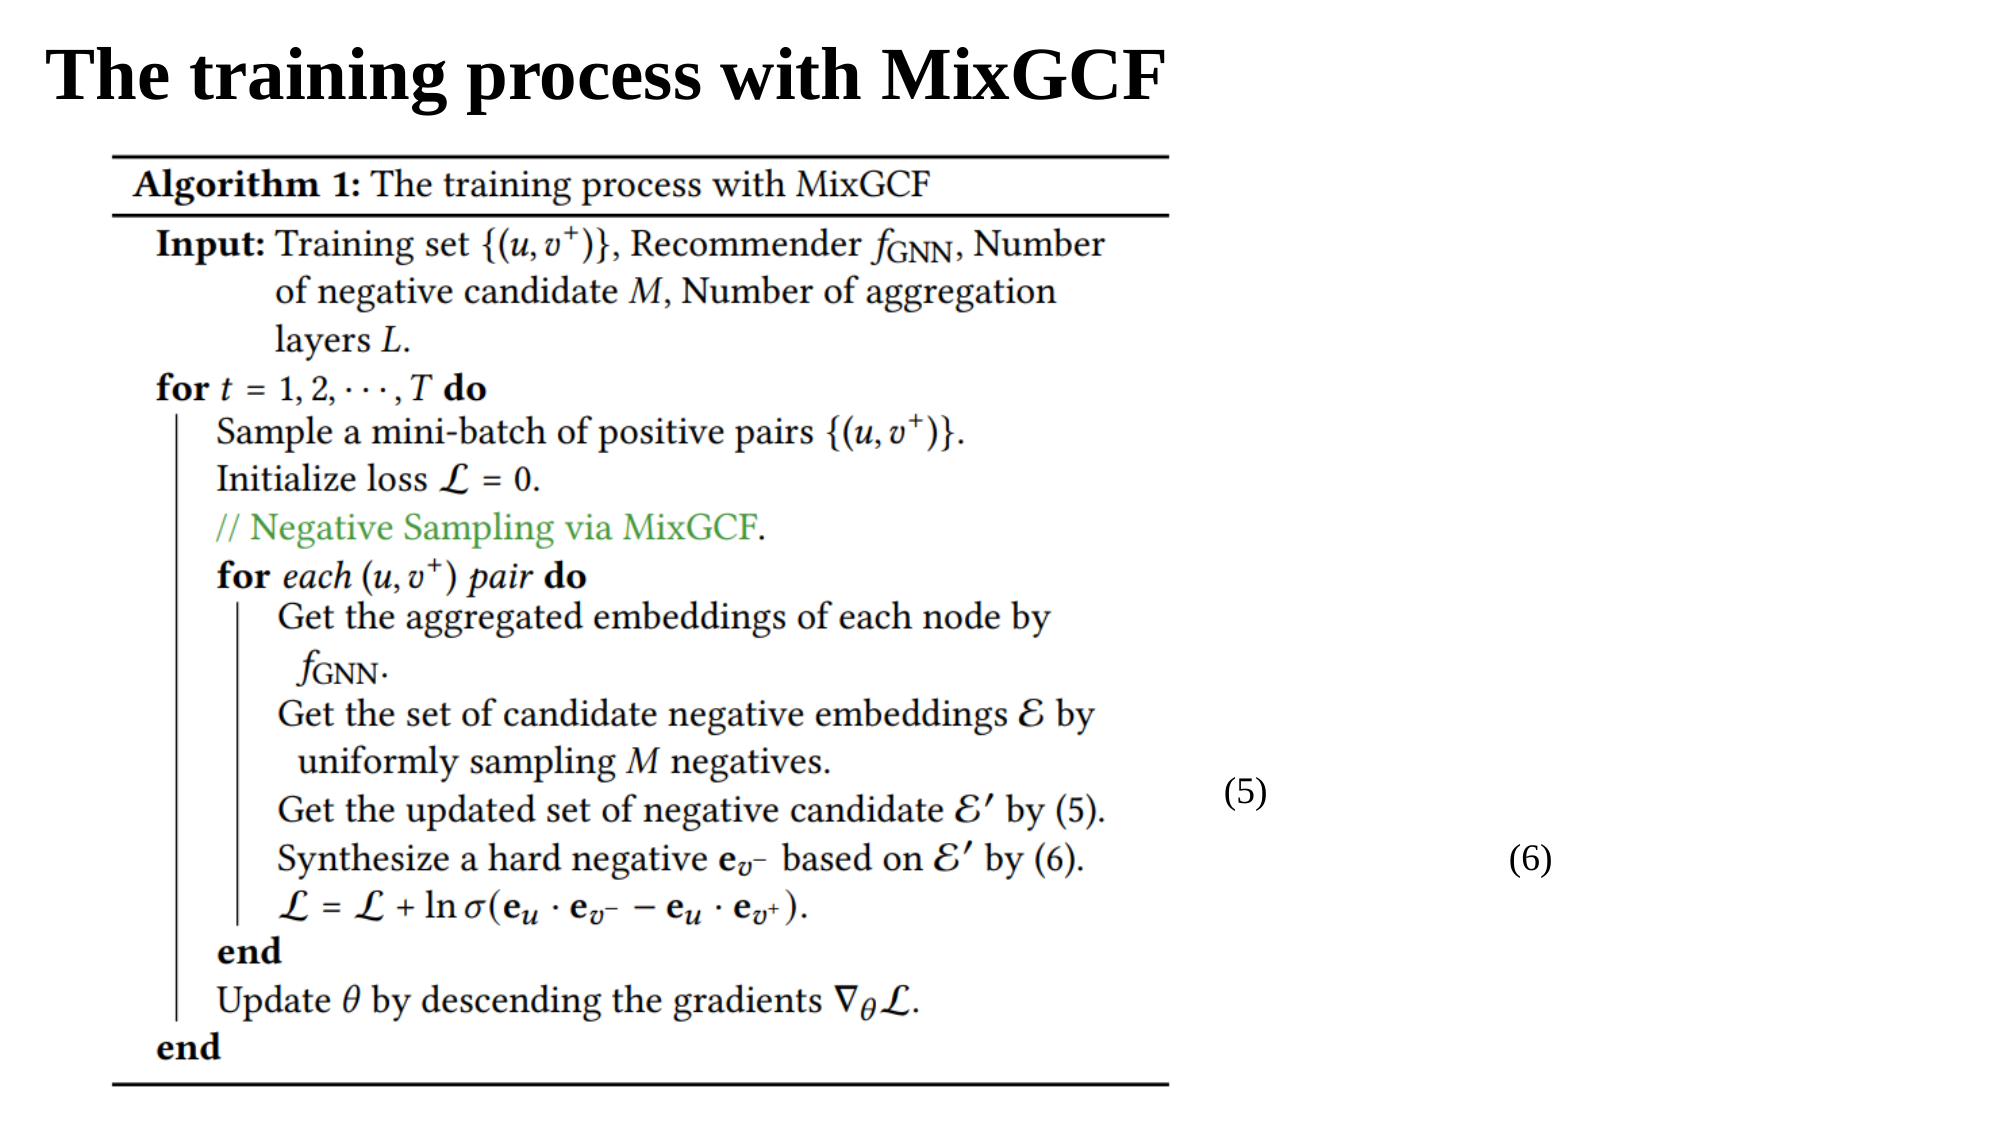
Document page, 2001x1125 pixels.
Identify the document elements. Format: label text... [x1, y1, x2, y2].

text_box The training process with MixGCF [31, 16, 1185, 122]
picture [88, 141, 1191, 1096]
